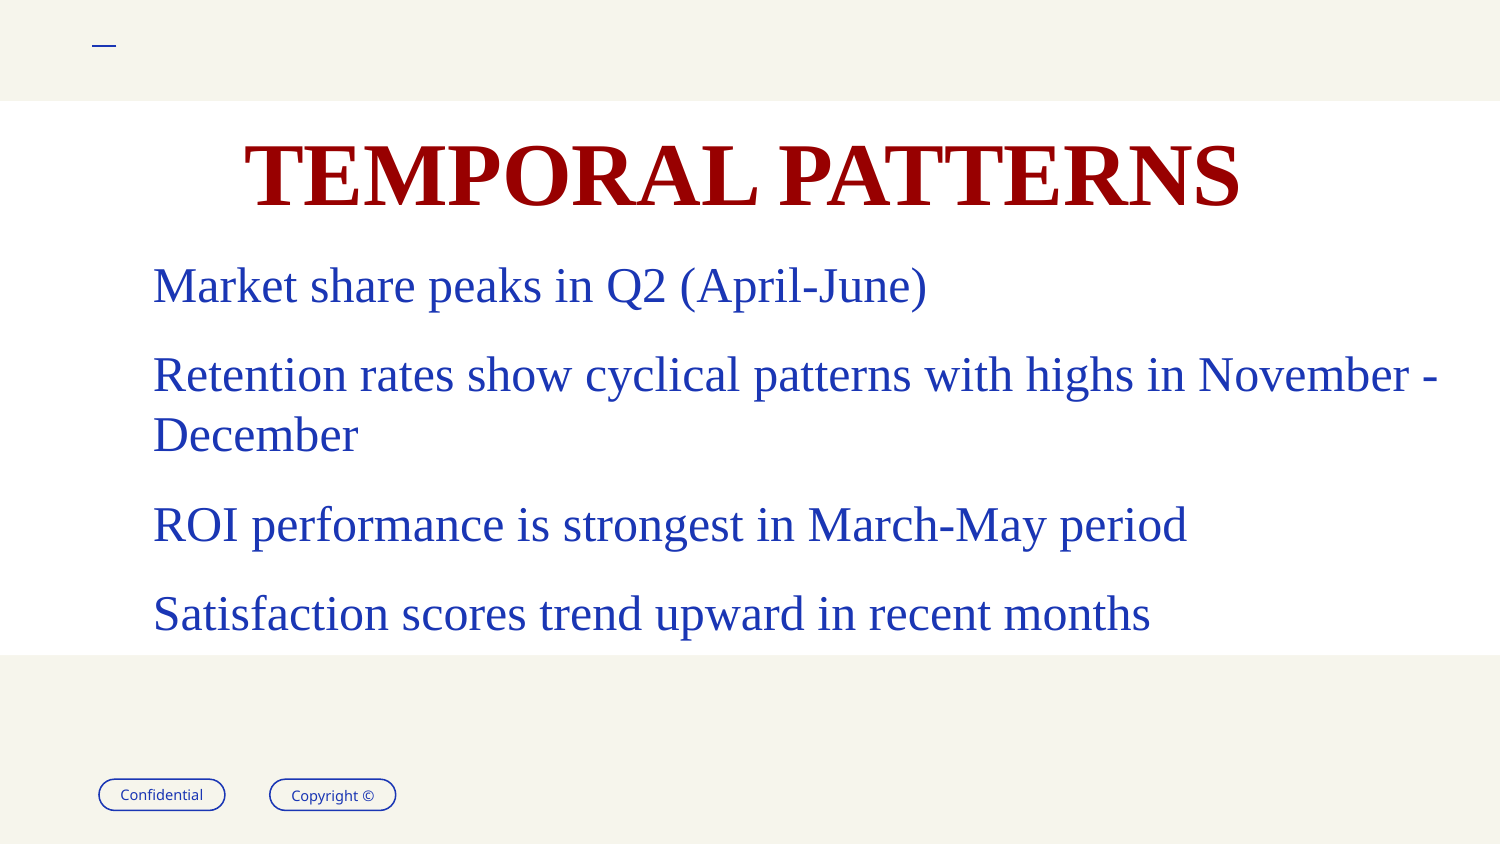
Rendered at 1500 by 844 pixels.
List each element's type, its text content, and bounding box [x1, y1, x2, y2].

text_box TEMPORAL PATTERNS Market share peaks in Q2 (April-June) Retention rates show cyclical patterns with highs in November - December ROI performance is strongest in March-May period Satisfaction scores trend upward in recent months [0, 101, 1500, 656]
